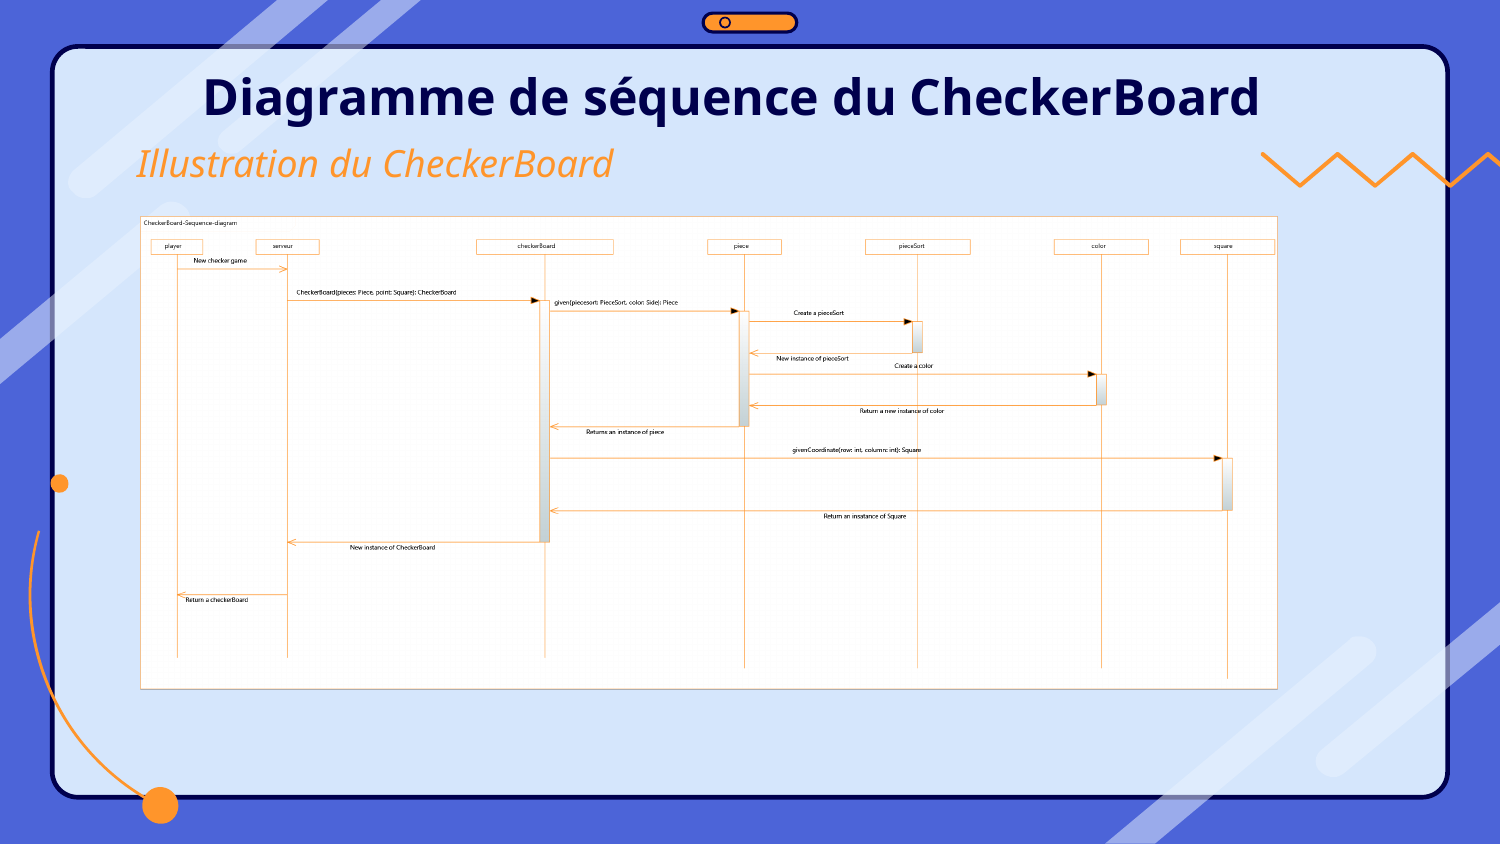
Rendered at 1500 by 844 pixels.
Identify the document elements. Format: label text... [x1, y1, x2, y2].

picture [135, 211, 1283, 748]
text_box Illustration du CheckerBoard [84, 132, 667, 194]
title Diagramme de séquence du CheckerBoard [100, 50, 1364, 145]
